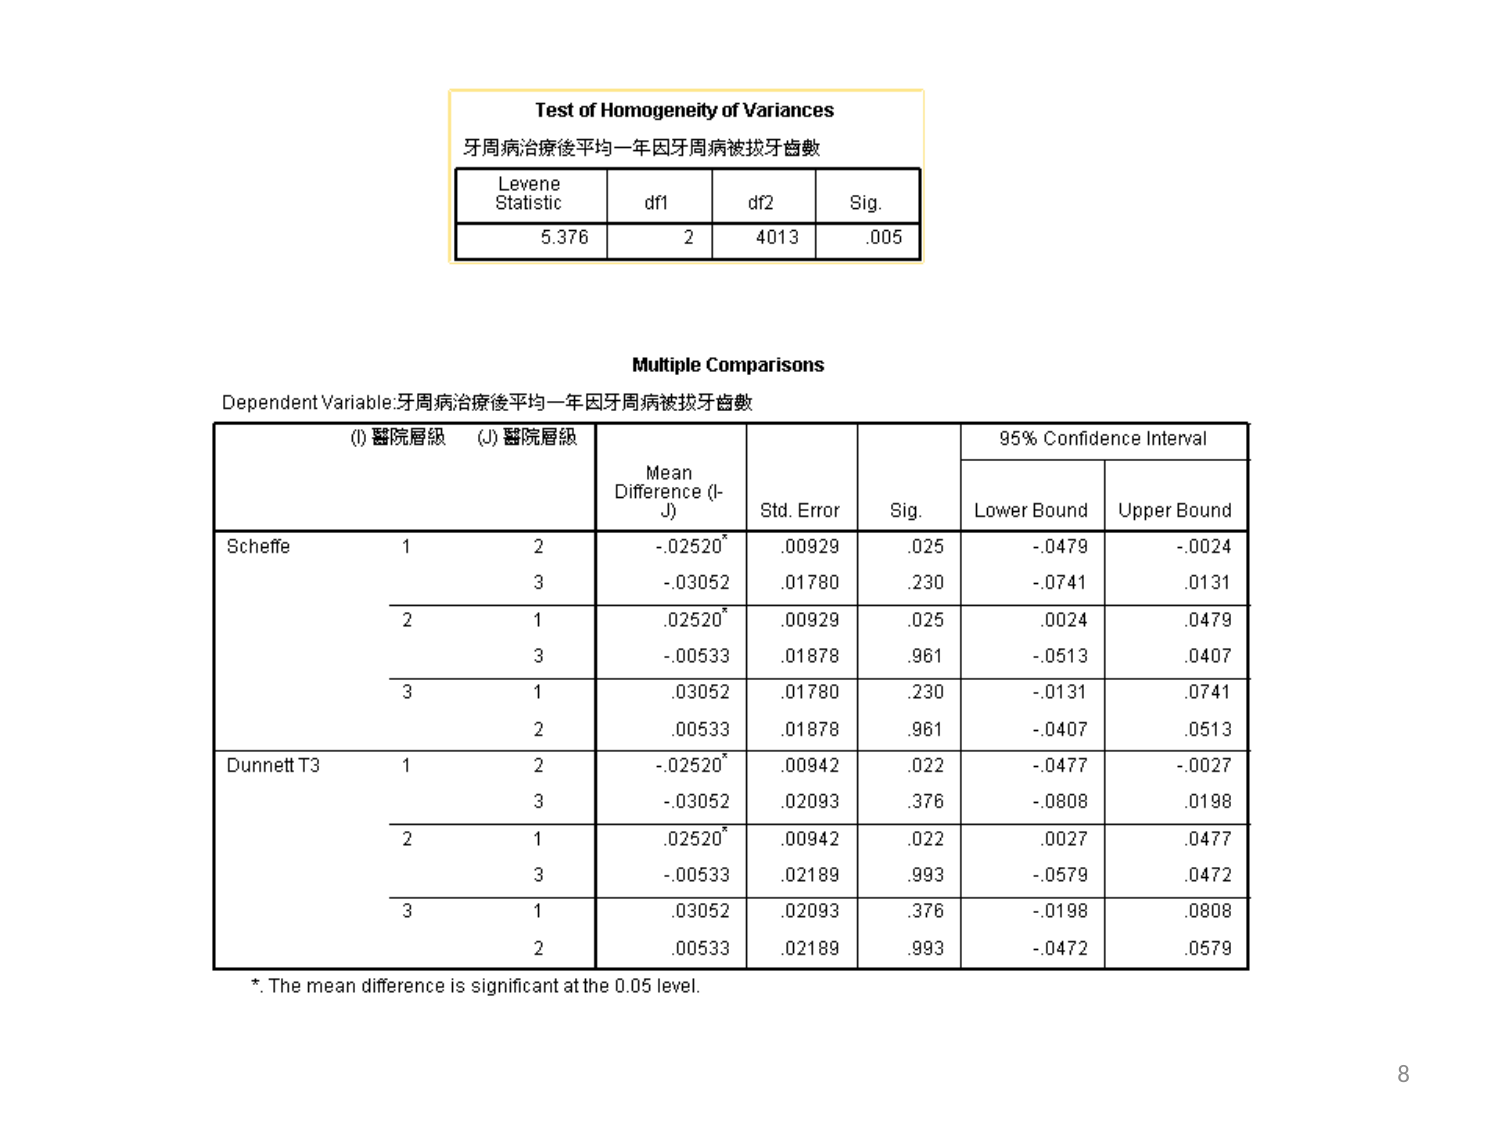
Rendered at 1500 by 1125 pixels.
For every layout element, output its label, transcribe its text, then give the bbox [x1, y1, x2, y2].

picture [442, 77, 936, 277]
picture [208, 314, 1292, 1035]
slide_number 8 [1074, 1042, 1425, 1103]
